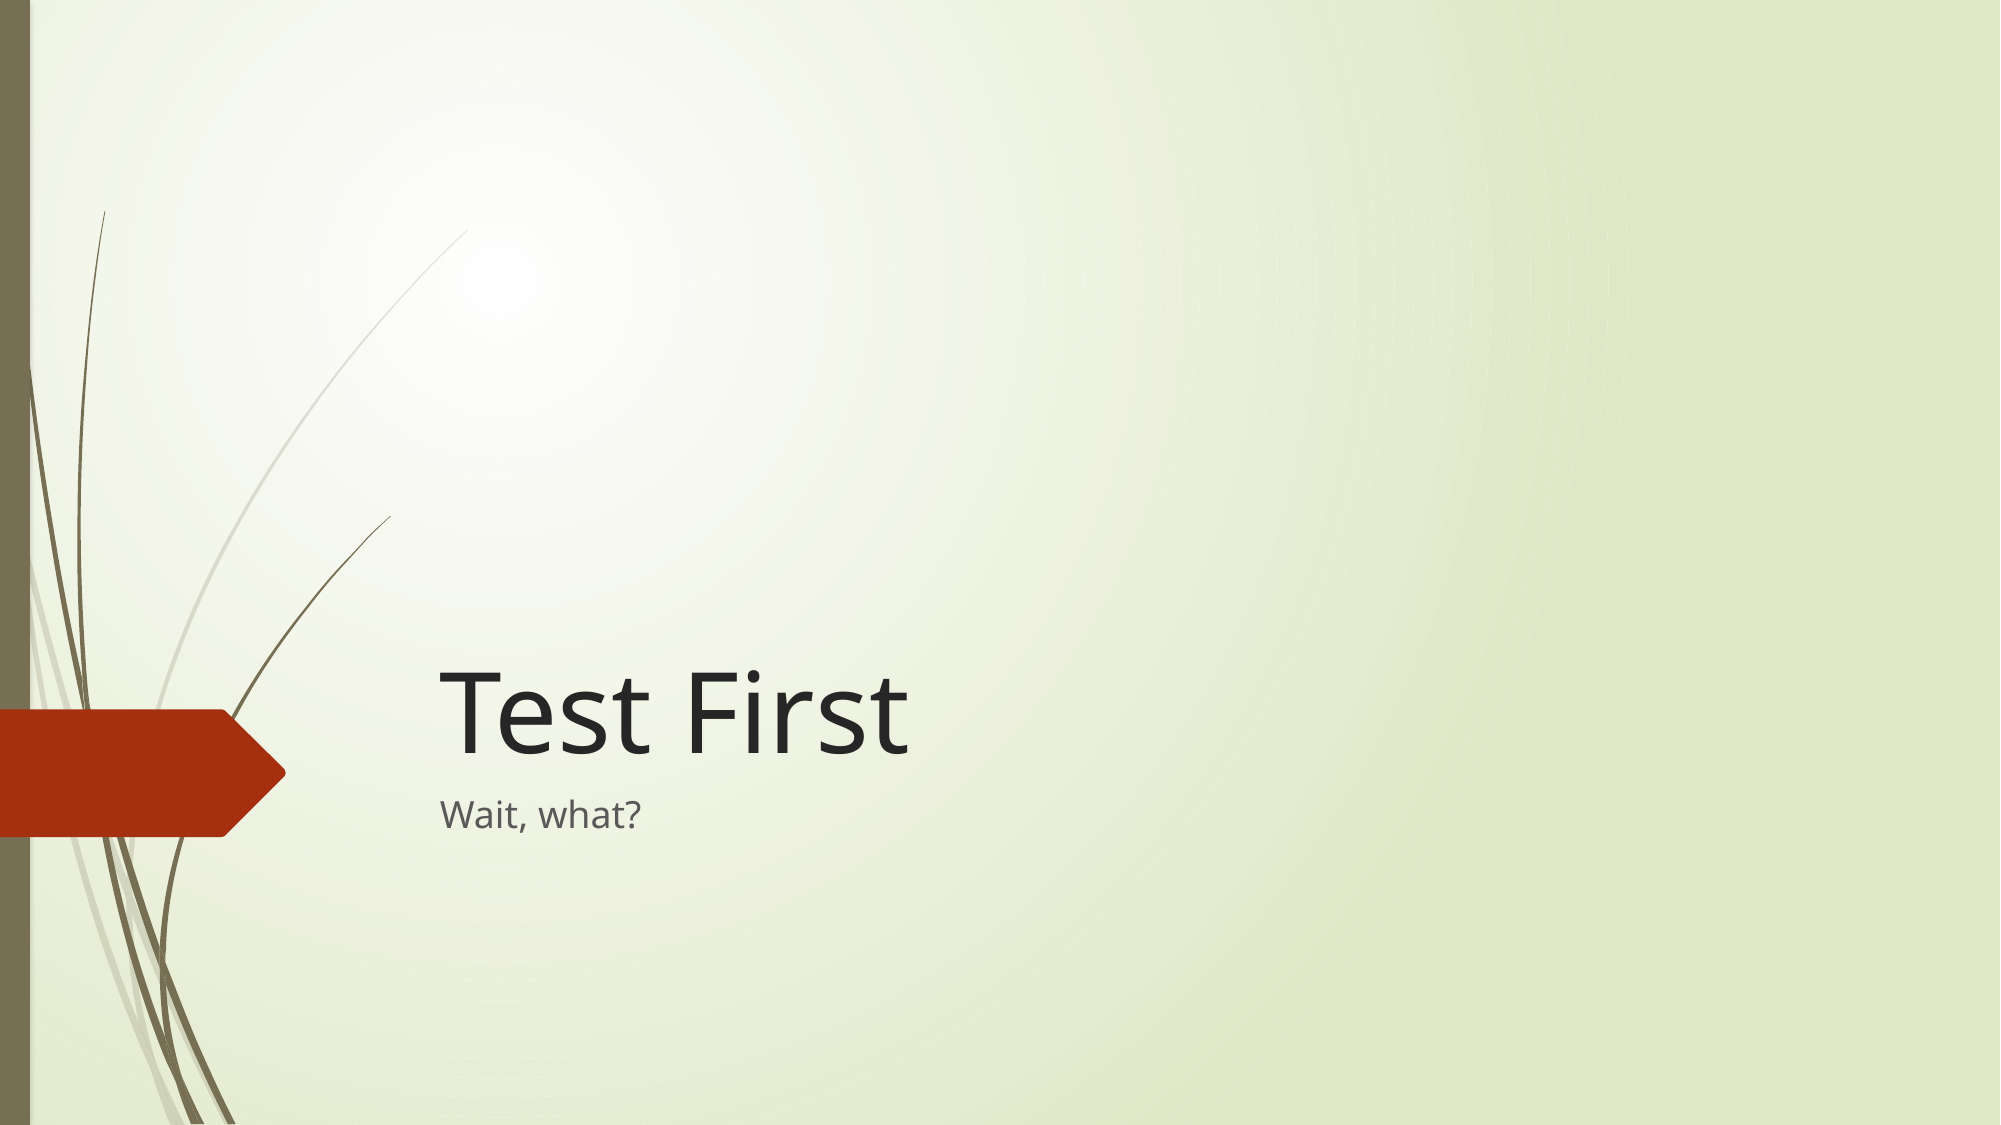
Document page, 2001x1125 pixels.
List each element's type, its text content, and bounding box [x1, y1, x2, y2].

title Test First [424, 412, 1888, 783]
subtitle Wait, what? [424, 783, 1888, 969]
